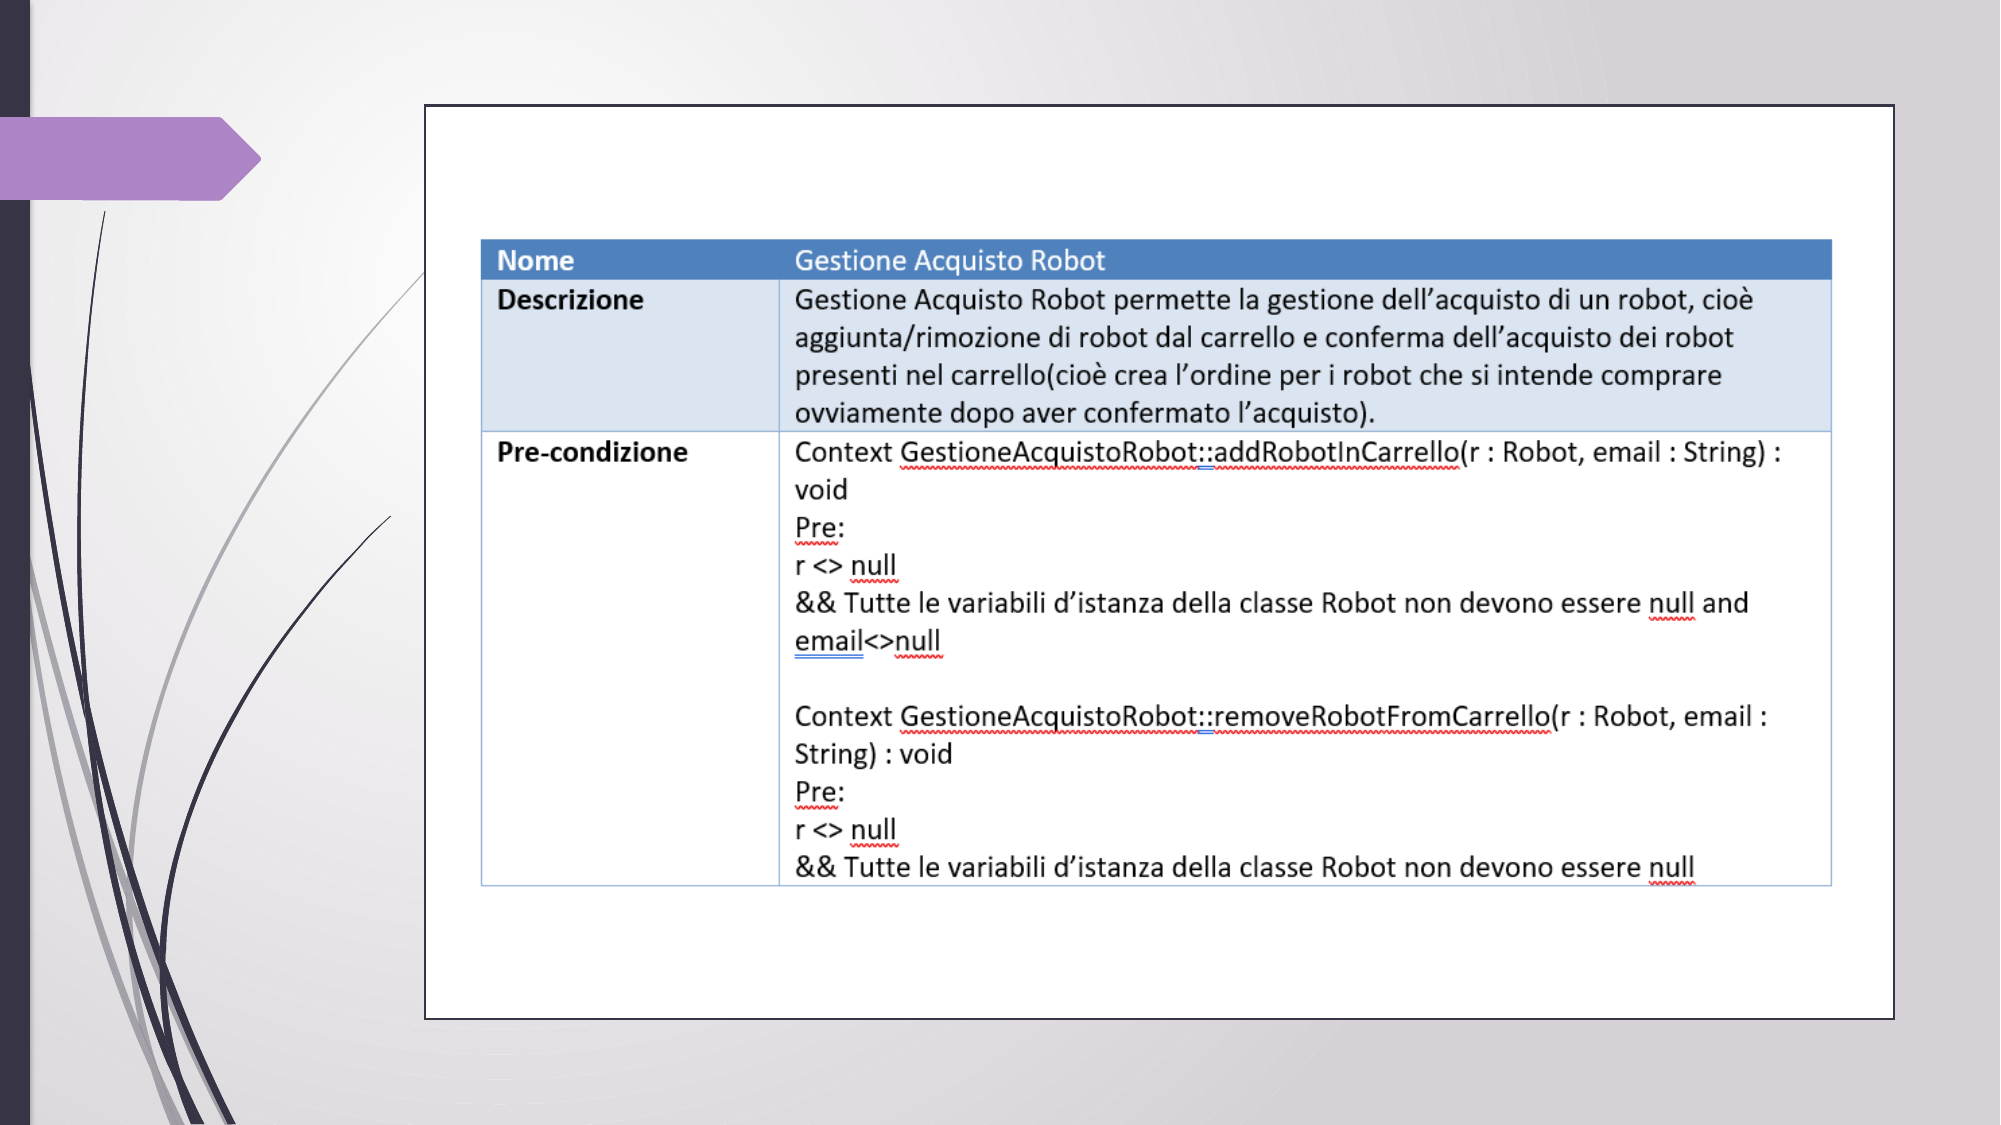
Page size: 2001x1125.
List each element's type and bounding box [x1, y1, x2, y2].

picture [477, 229, 1843, 896]
text_box [472, 104, 1896, 1021]
text_box [395, 37, 468, 1125]
text_box [4, 0, 392, 1125]
